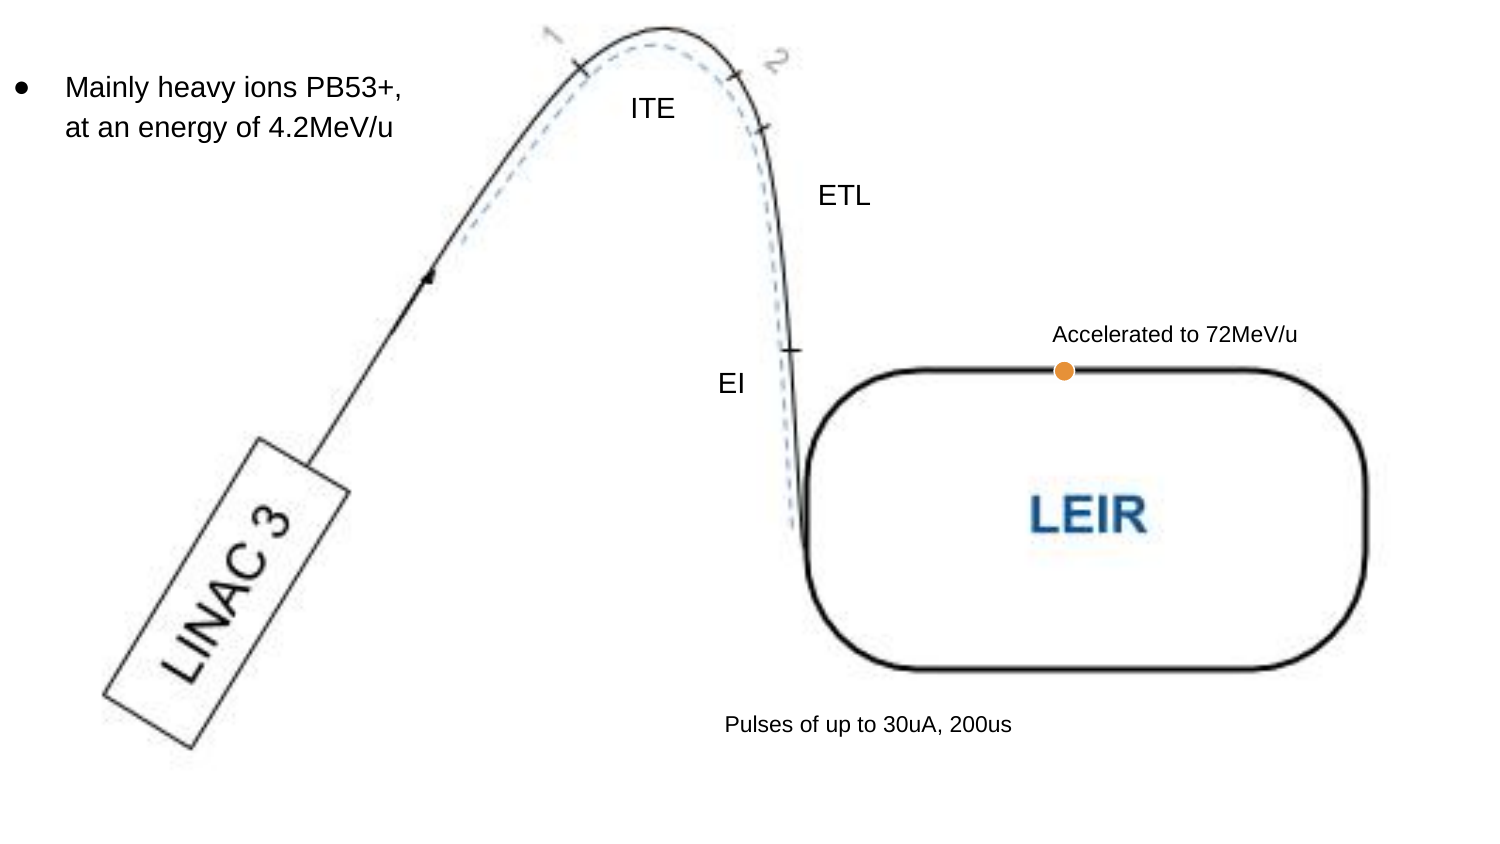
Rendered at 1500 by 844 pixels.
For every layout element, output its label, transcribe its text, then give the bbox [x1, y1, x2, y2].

picture [68, 0, 1438, 844]
text_box Mainly heavy ions PB53+, at an energy of 4.2MeV/u [0, 48, 63, 116]
